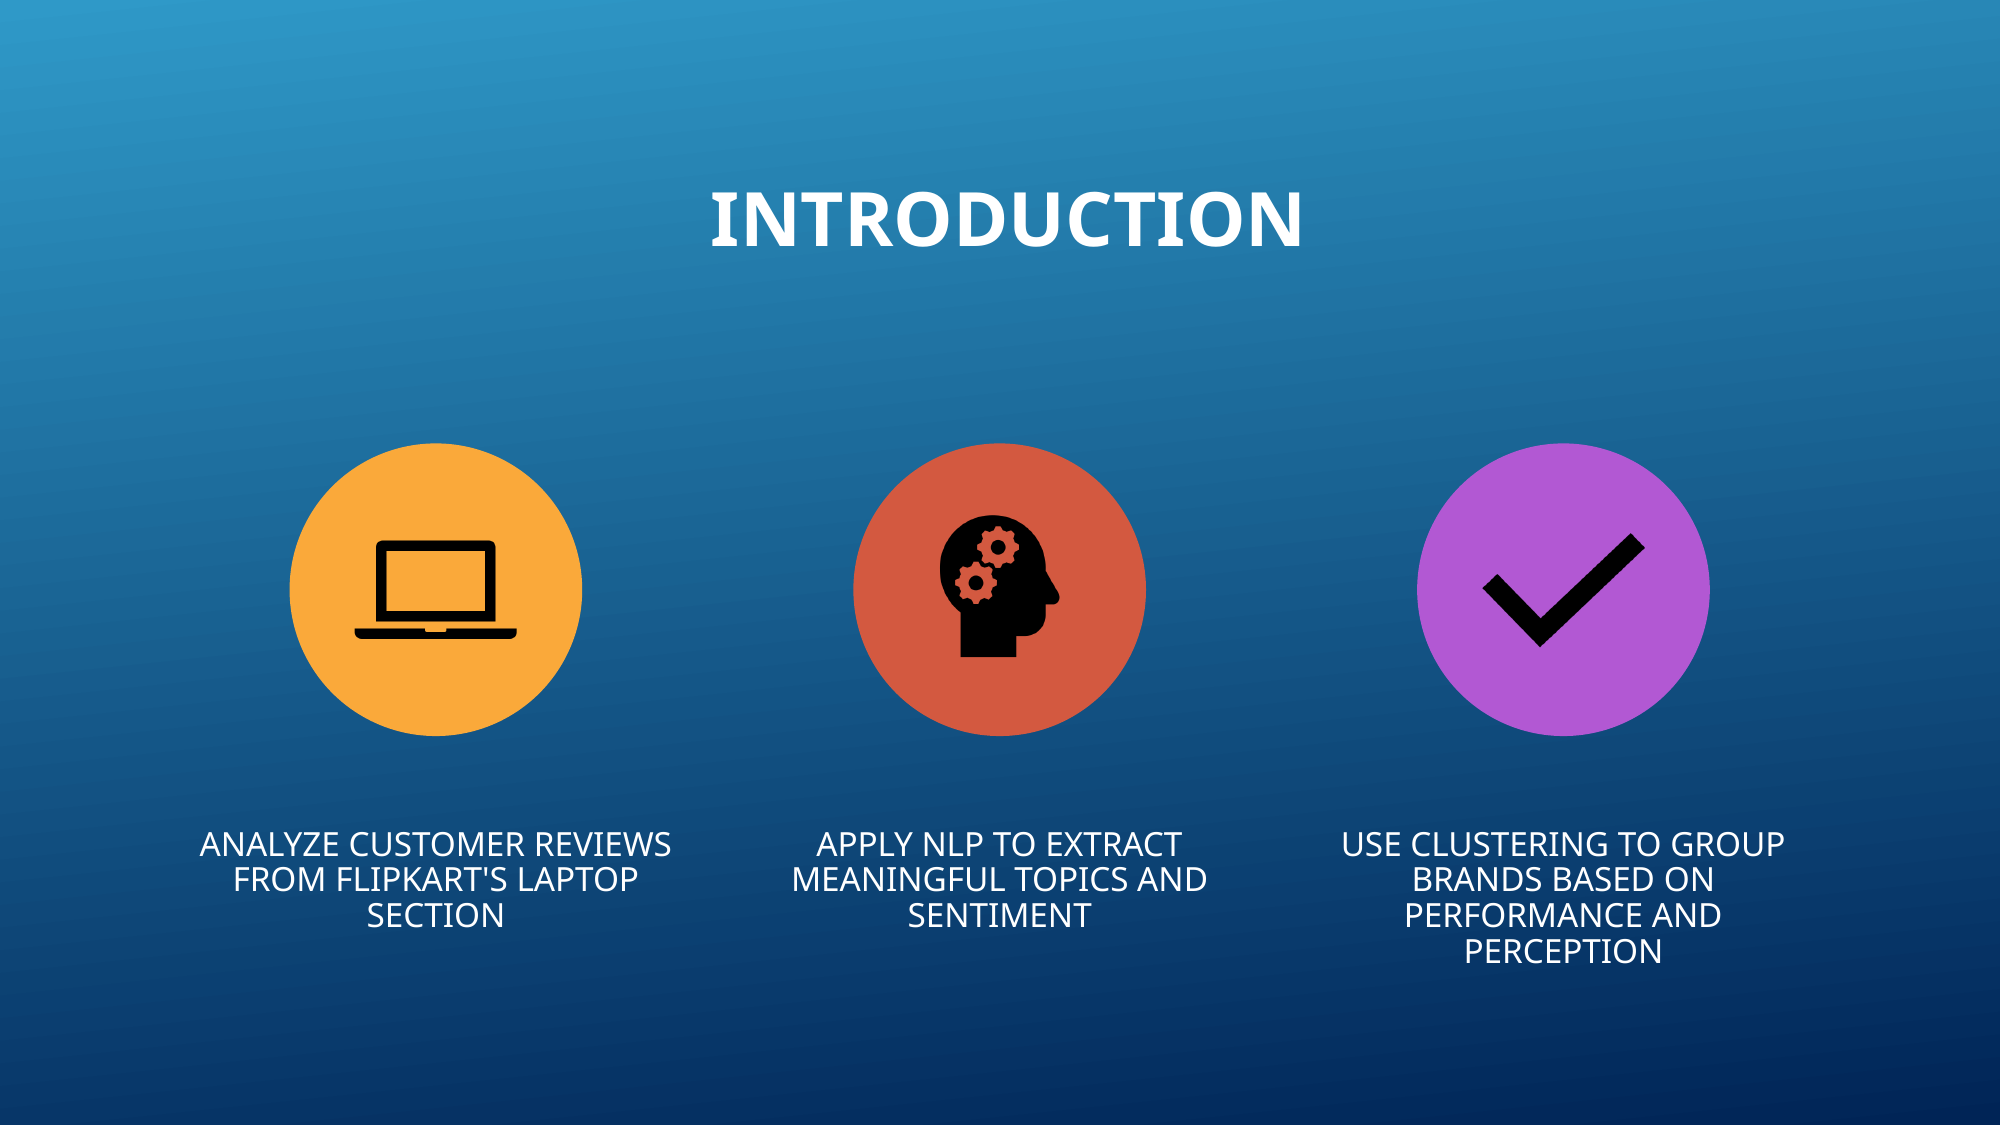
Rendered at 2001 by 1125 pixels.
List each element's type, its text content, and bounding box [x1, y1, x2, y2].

text_box [0, 0, 2000, 1125]
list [186, 400, 1813, 989]
title Introduction [187, 101, 1813, 344]
